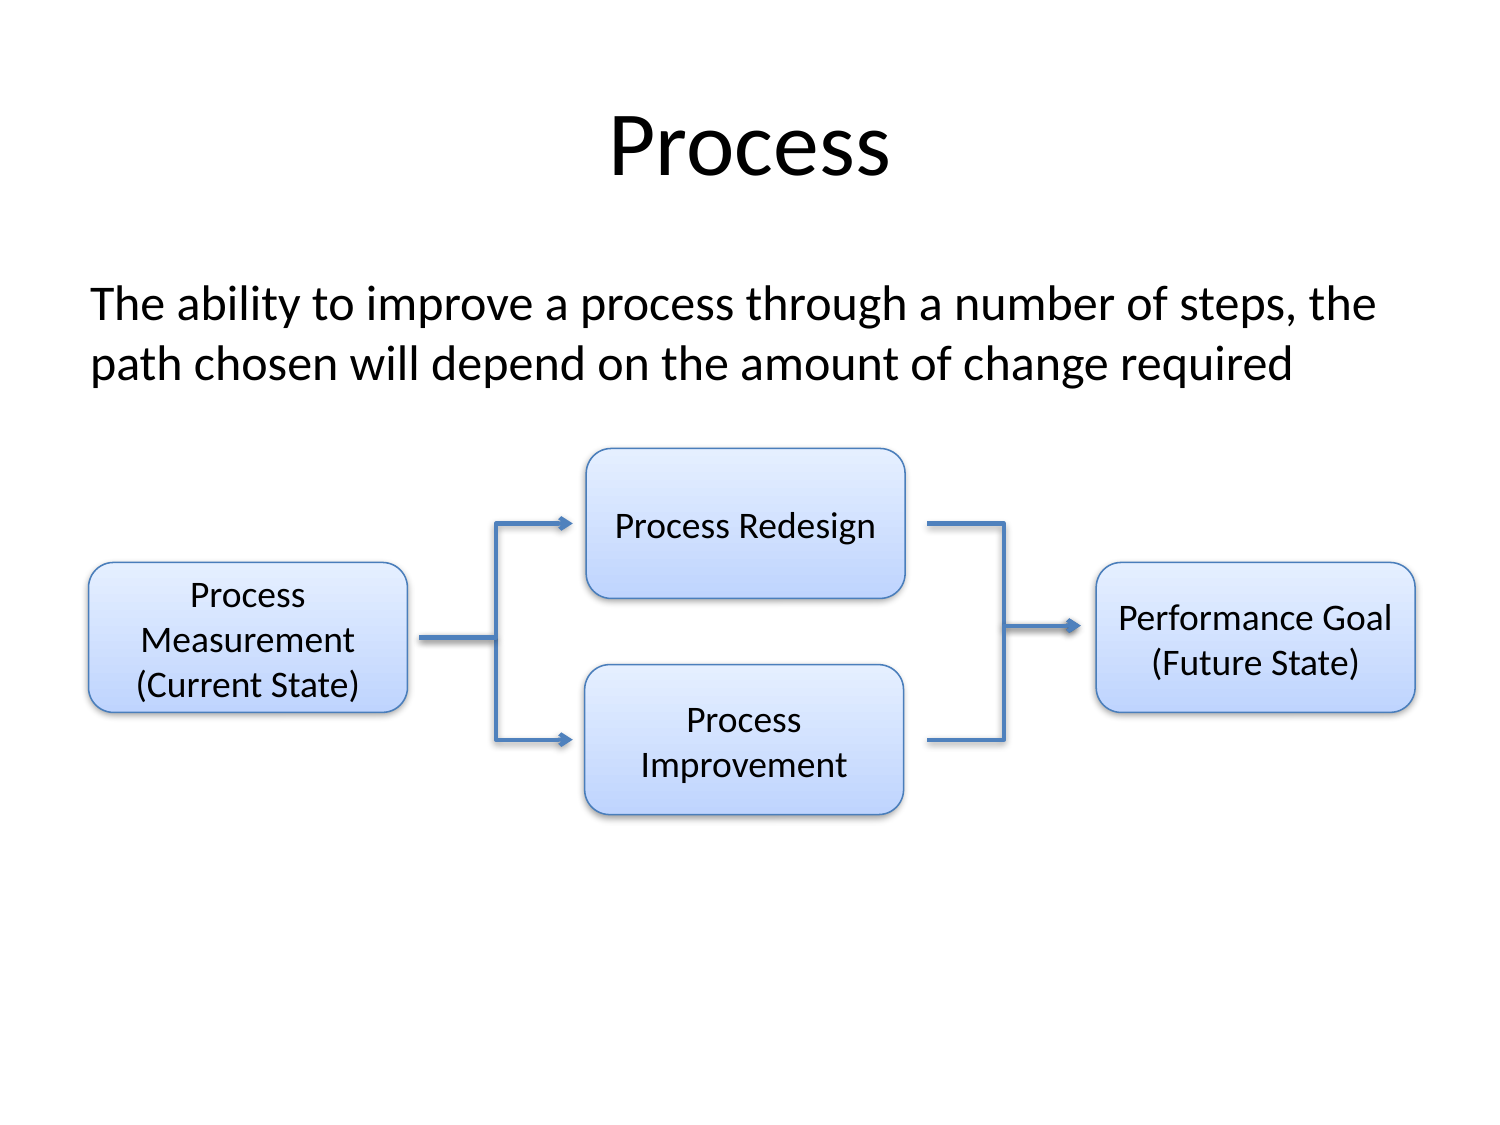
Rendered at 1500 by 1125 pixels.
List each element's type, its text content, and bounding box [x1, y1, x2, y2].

text_box Process Improvement [583, 663, 905, 816]
text_box Performance Goal (Future State) [1095, 561, 1416, 714]
text_box Process Redesign [585, 447, 906, 600]
list The ability to improve a process through a number of steps, the path chosen will depend on the amount of change required [75, 262, 1425, 1005]
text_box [418, 523, 573, 740]
title Process [75, 45, 1425, 233]
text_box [926, 523, 1081, 740]
text_box Process Measurement (Current State) [87, 561, 409, 714]
